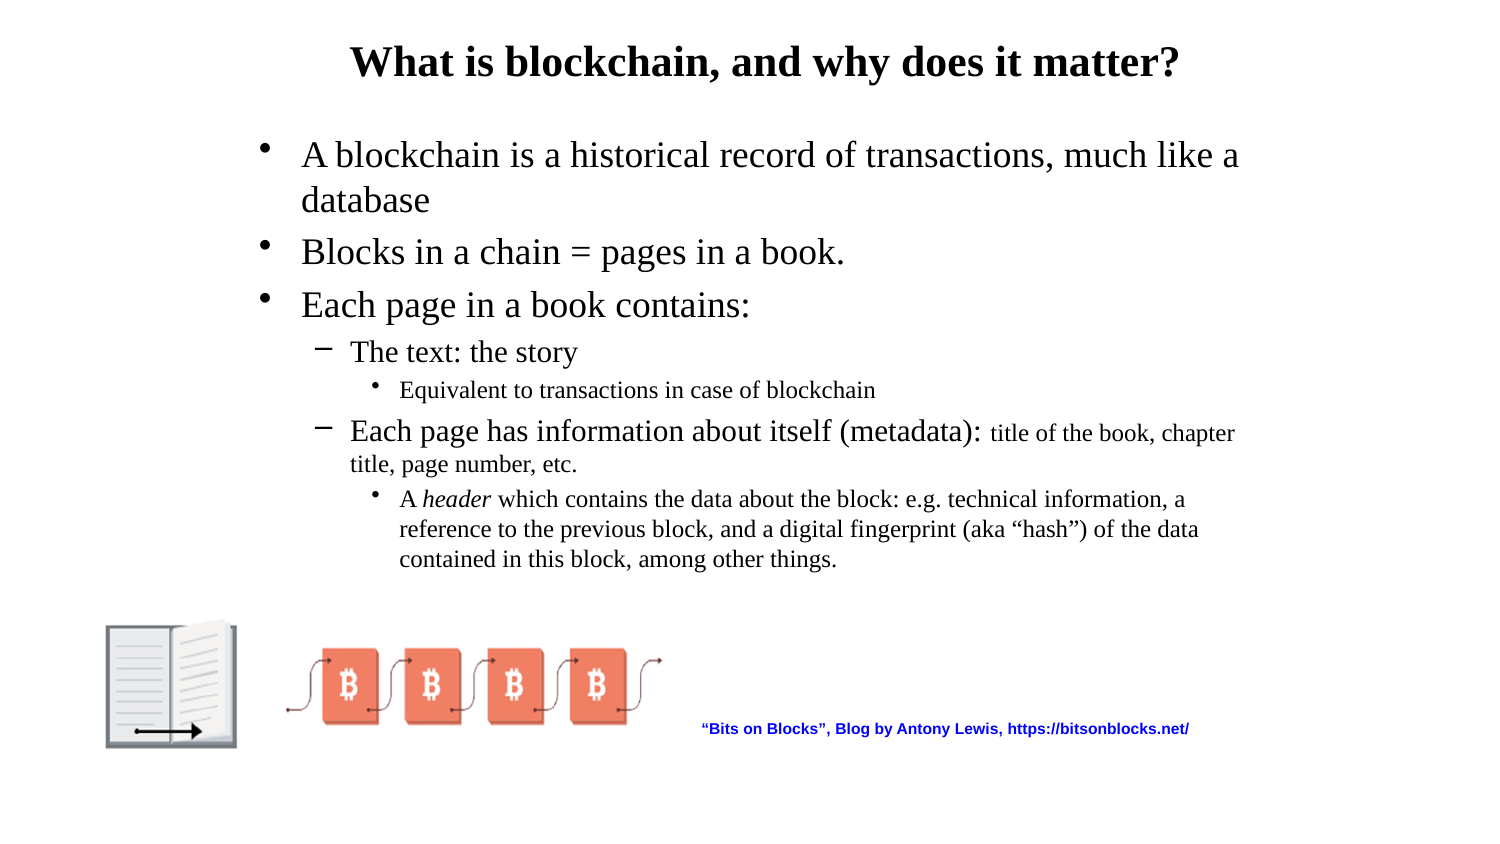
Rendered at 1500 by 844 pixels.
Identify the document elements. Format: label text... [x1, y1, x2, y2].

text_box “Bits on Blocks”, Blog by Antony Lewis, https://bitsonblocks.net/ [689, 711, 1205, 745]
picture [72, 596, 685, 783]
title What is blockchain, and why does it matter? [243, 2, 1288, 115]
list A blockchain is a historical record of transactions, much like a database Blocks in a chain = pages in a book. Each page in a book contains: The text: the story Equivalent to transactions in case of blockchain Each page has information about itself (metadata): title of the book, chapter title, page number, etc. A header which contains the data about the block: e.g. technical information, a reference to the previous block, and a digital fingerprint (aka “hash”) of the data contained in this block, among other things. [243, 122, 1257, 749]
